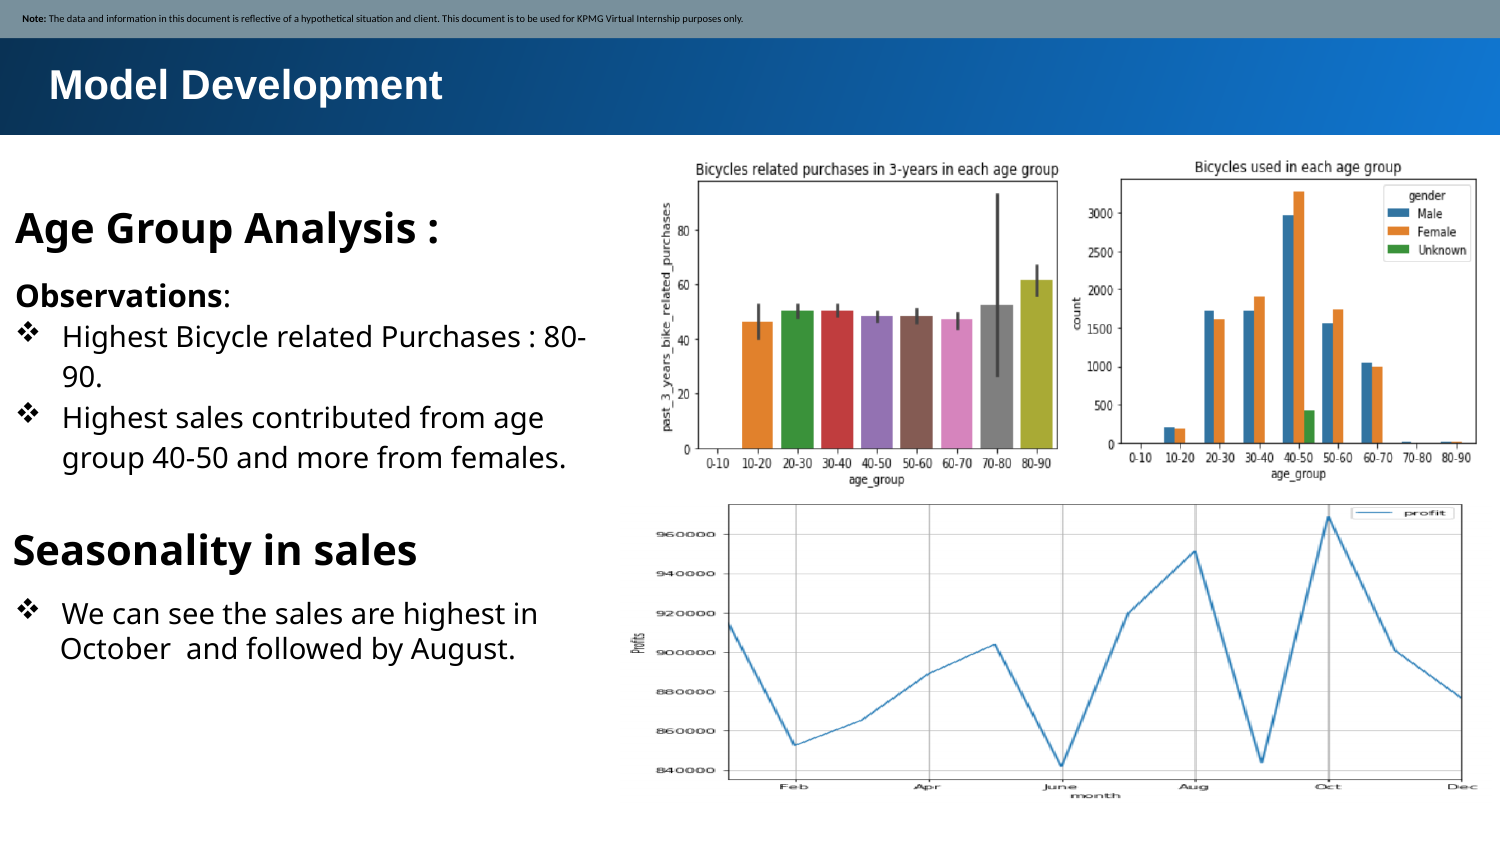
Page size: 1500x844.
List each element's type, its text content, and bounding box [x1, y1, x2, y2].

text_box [635, 153, 1500, 489]
text_box Note: The data and information in this document is reflective of a hypothetical situation and client. This document is to be used for KPMG Virtual Internship purposes only. [0, 0, 1500, 39]
text_box We can see the sales are highest in October and followed by August. [0, 589, 614, 673]
text_box [0, 39, 1500, 135]
picture [620, 498, 1492, 803]
text_box Observations: Highest Bicycle related Purchases : 80-90. Highest sales contributed from age group 40-50 and more from females. [0, 255, 621, 489]
text_box Age Group Analysis : [0, 179, 629, 267]
text_box Model Development [33, 43, 1439, 124]
text_box Seasonality in sales [0, 501, 616, 589]
